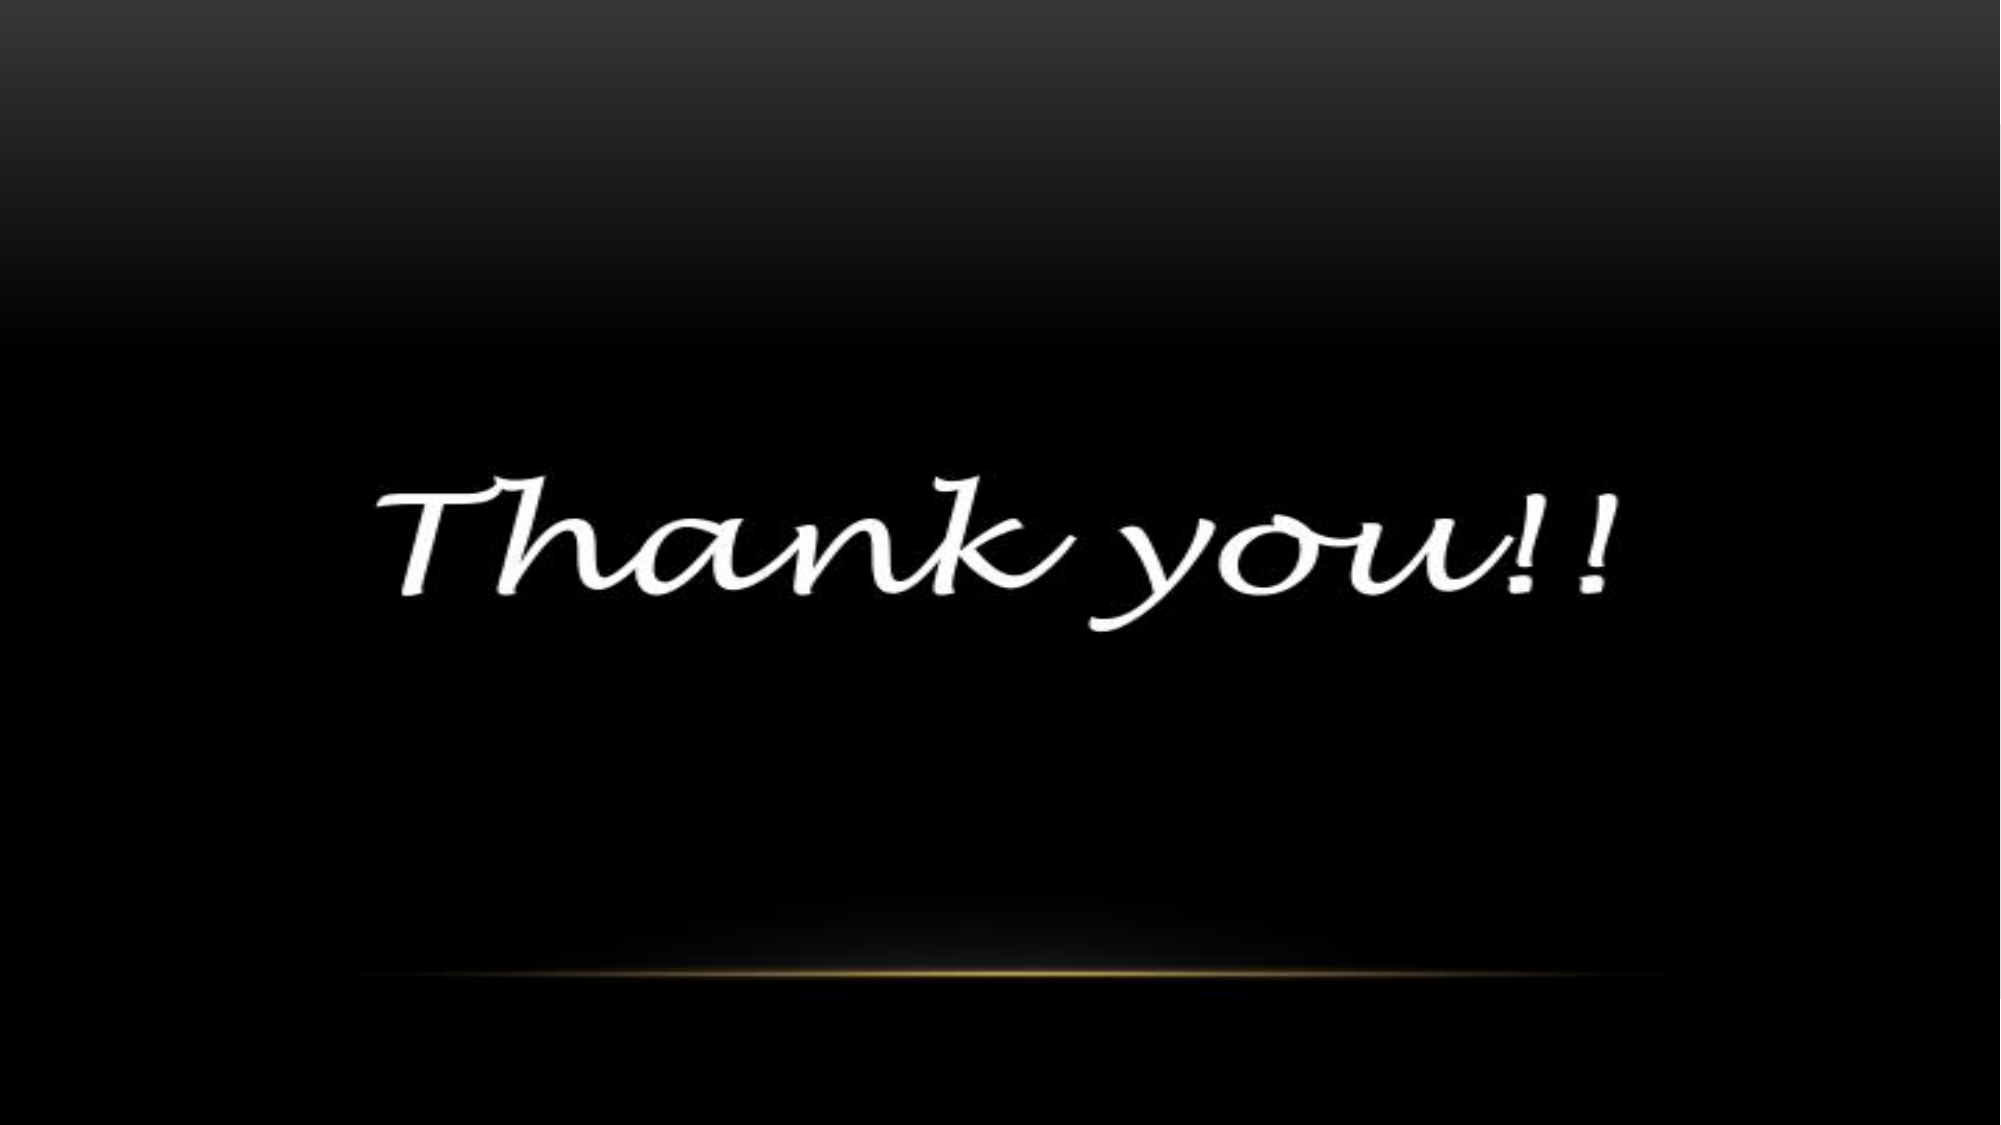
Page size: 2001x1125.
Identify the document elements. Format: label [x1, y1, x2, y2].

list [0, 0, 2000, 1125]
